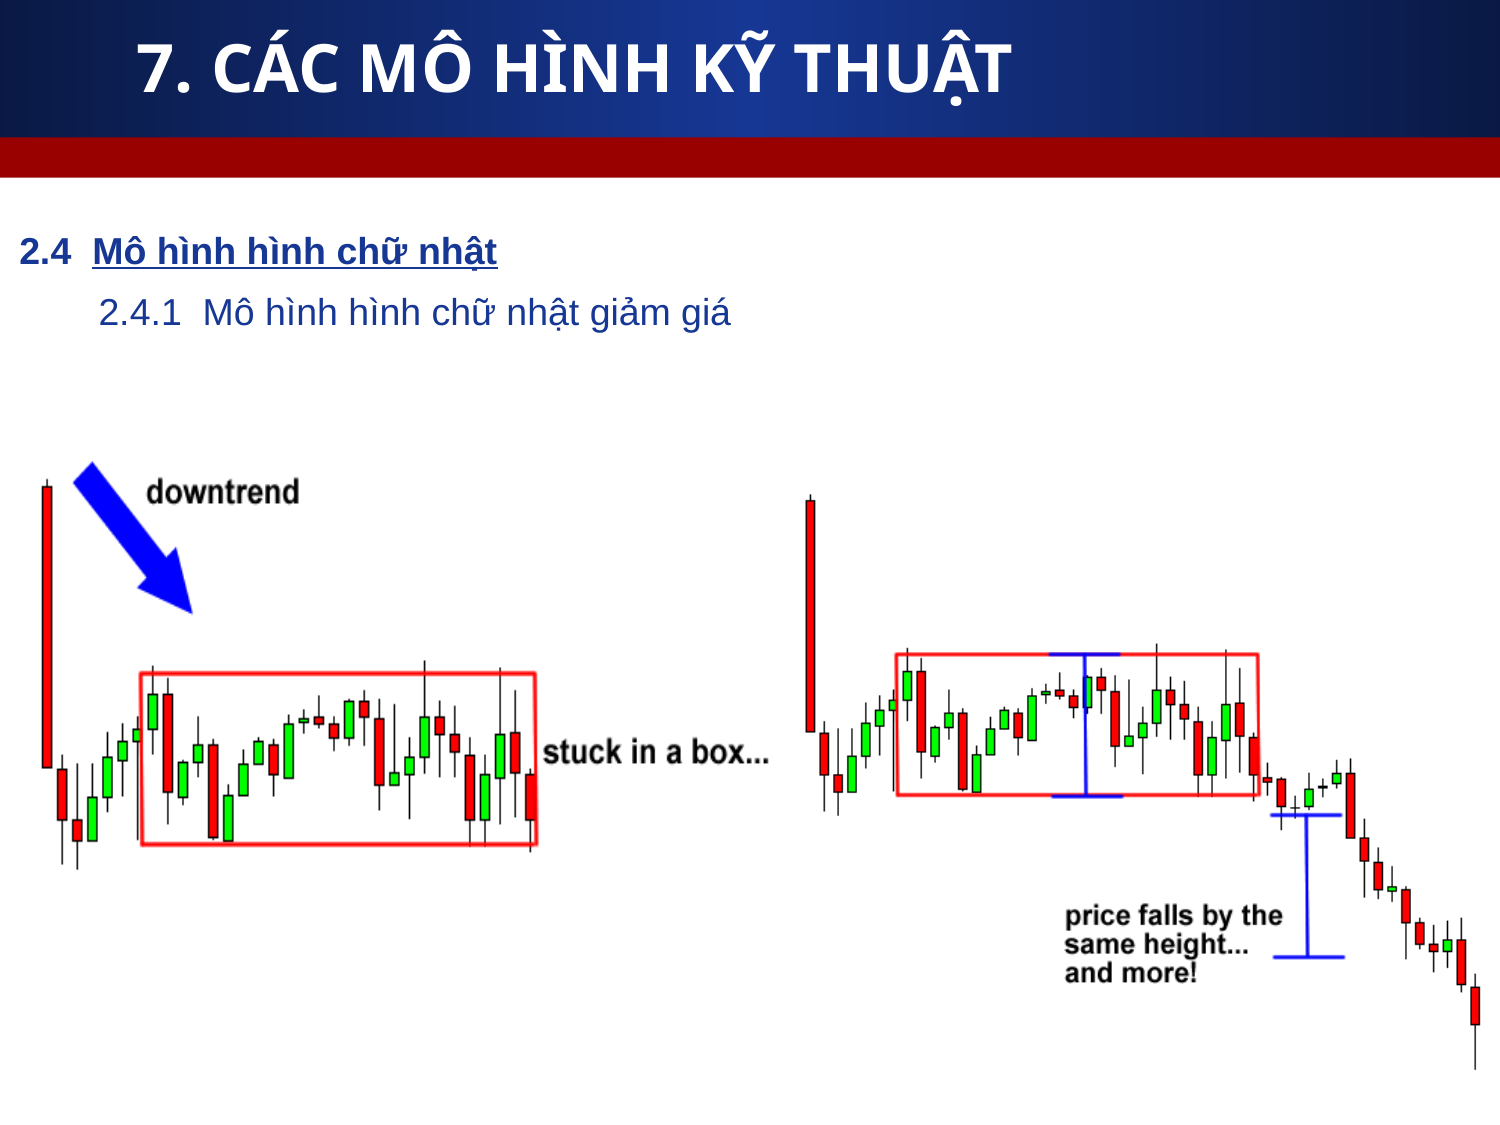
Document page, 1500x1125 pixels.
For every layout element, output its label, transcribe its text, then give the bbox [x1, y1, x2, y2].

title 7. CÁC MÔ HÌNH KỸ THUẬT [0, 19, 1152, 112]
picture [32, 373, 785, 906]
text_box 2.4 Mô hình hình chữ nhật [4, 219, 513, 280]
text_box 2.4.1 Mô hình hình chữ nhật giảm giá [83, 280, 747, 341]
picture [803, 407, 1483, 1083]
